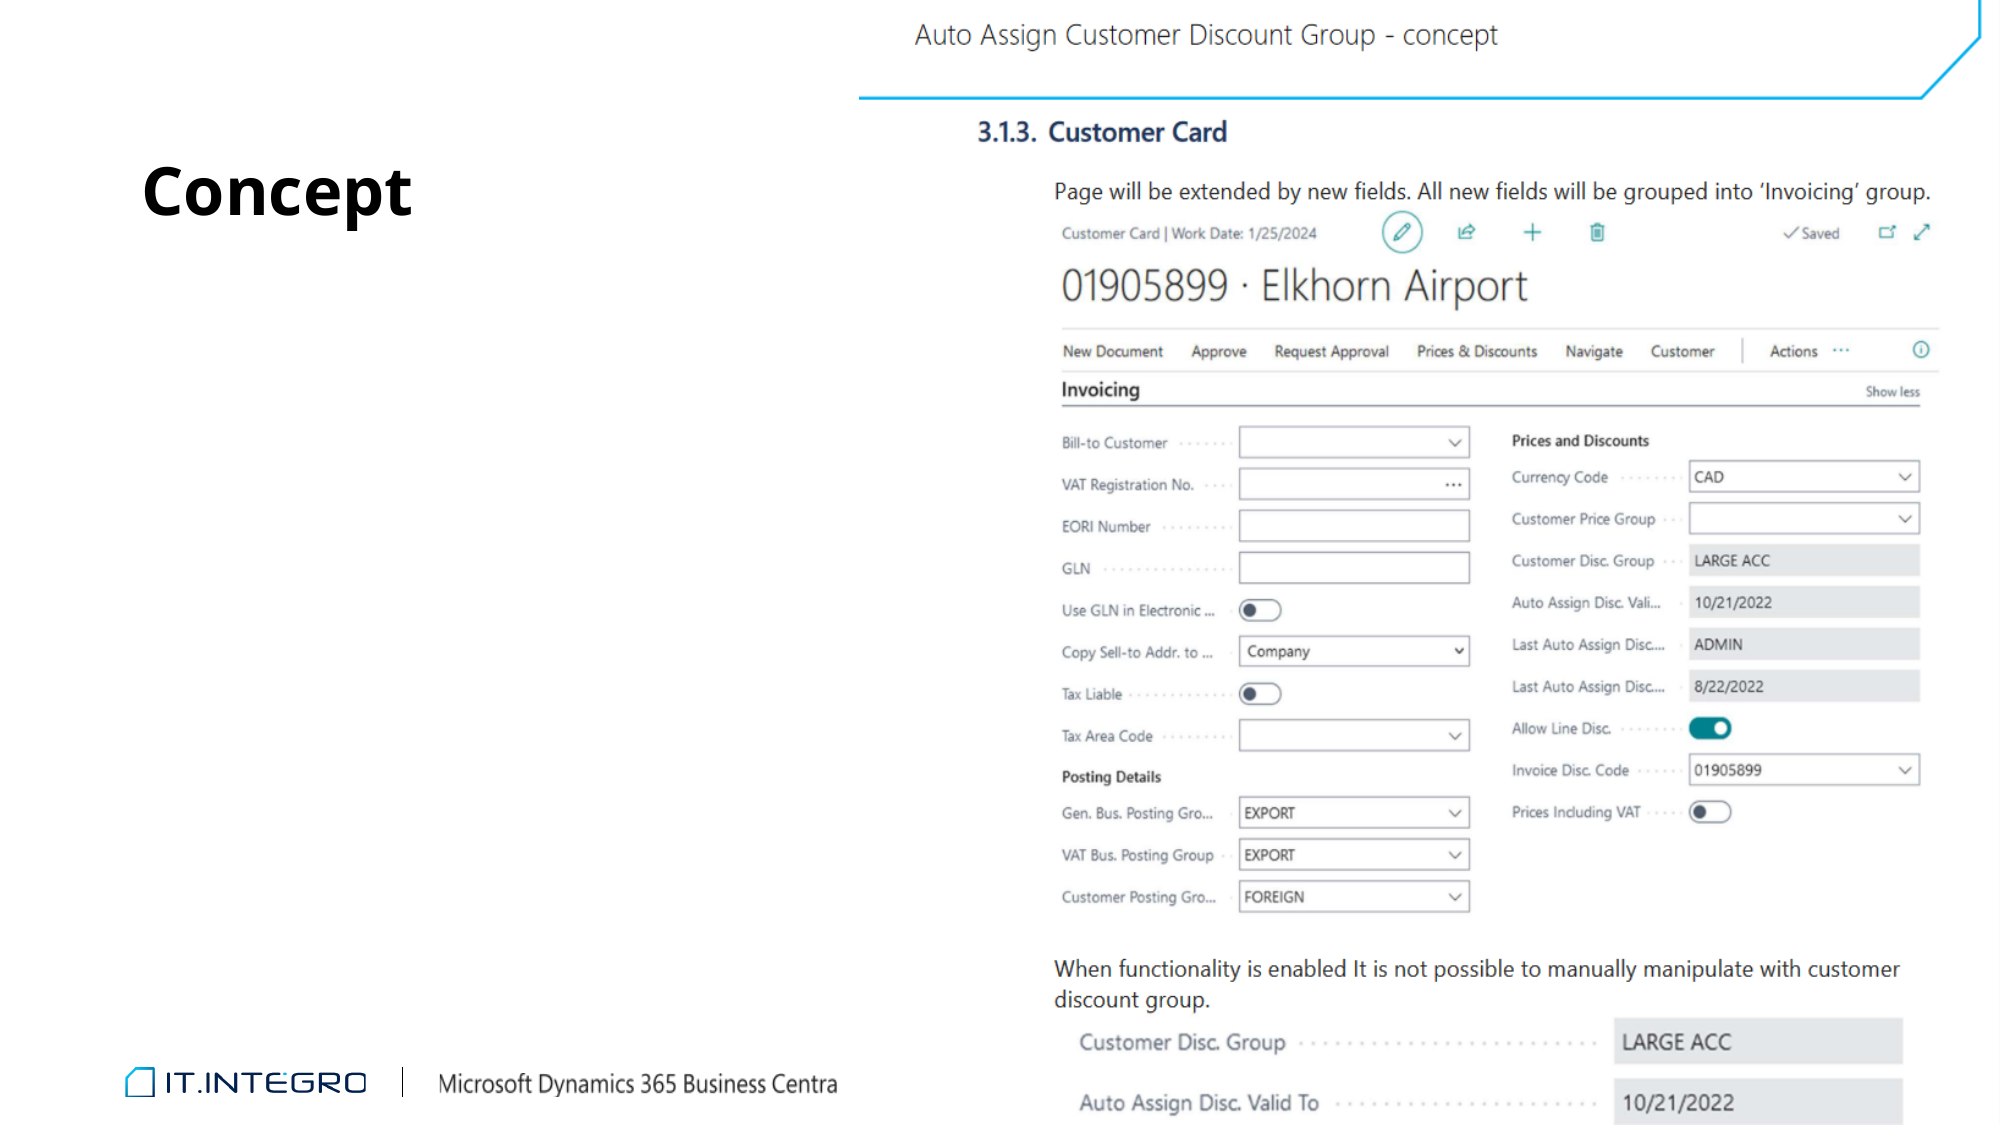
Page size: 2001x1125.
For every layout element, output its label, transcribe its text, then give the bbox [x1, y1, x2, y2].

picture [859, 0, 1978, 97]
title Concept [126, 150, 859, 236]
picture [859, 0, 2000, 1125]
